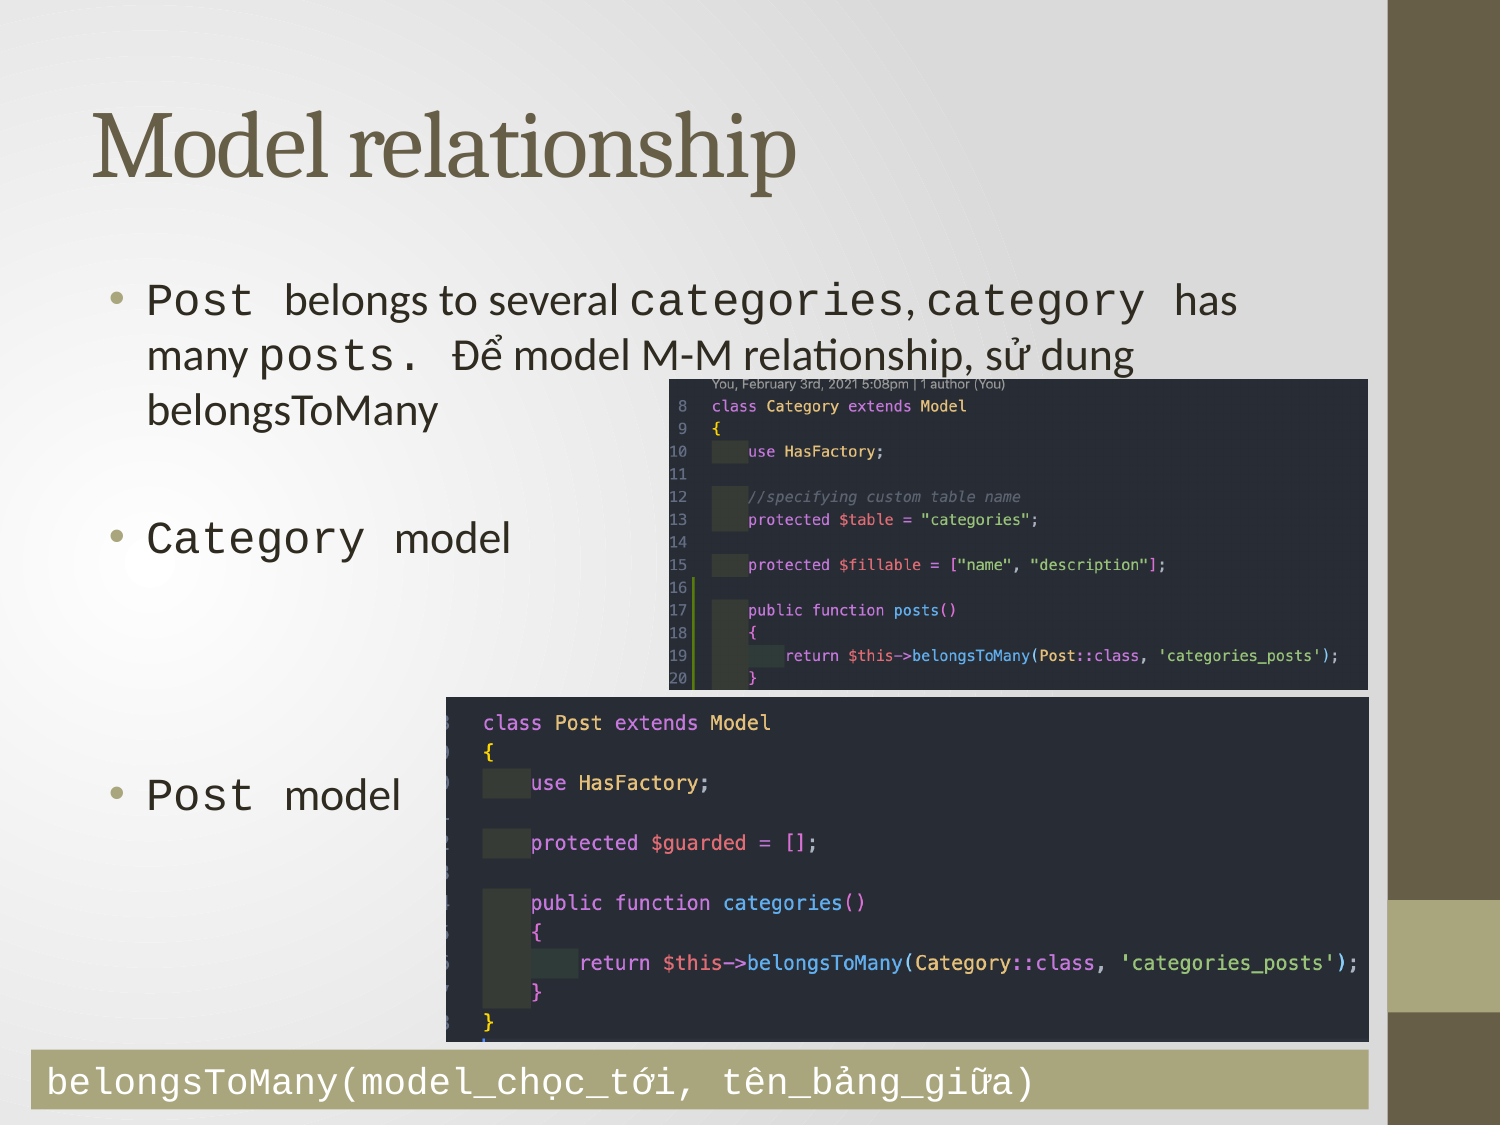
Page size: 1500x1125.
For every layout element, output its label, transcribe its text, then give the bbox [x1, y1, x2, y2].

title Model relationship [75, 45, 1325, 233]
list Post belongs to several categories, category has many posts. Để model M-M relationship, sử dung belongsToMany Category model Post model [75, 262, 1325, 1049]
text_box belongsToMany(model_chọc_tới, tên_bảng_giữa) [31, 1049, 1369, 1110]
picture [445, 696, 1370, 1043]
picture [668, 378, 1368, 690]
